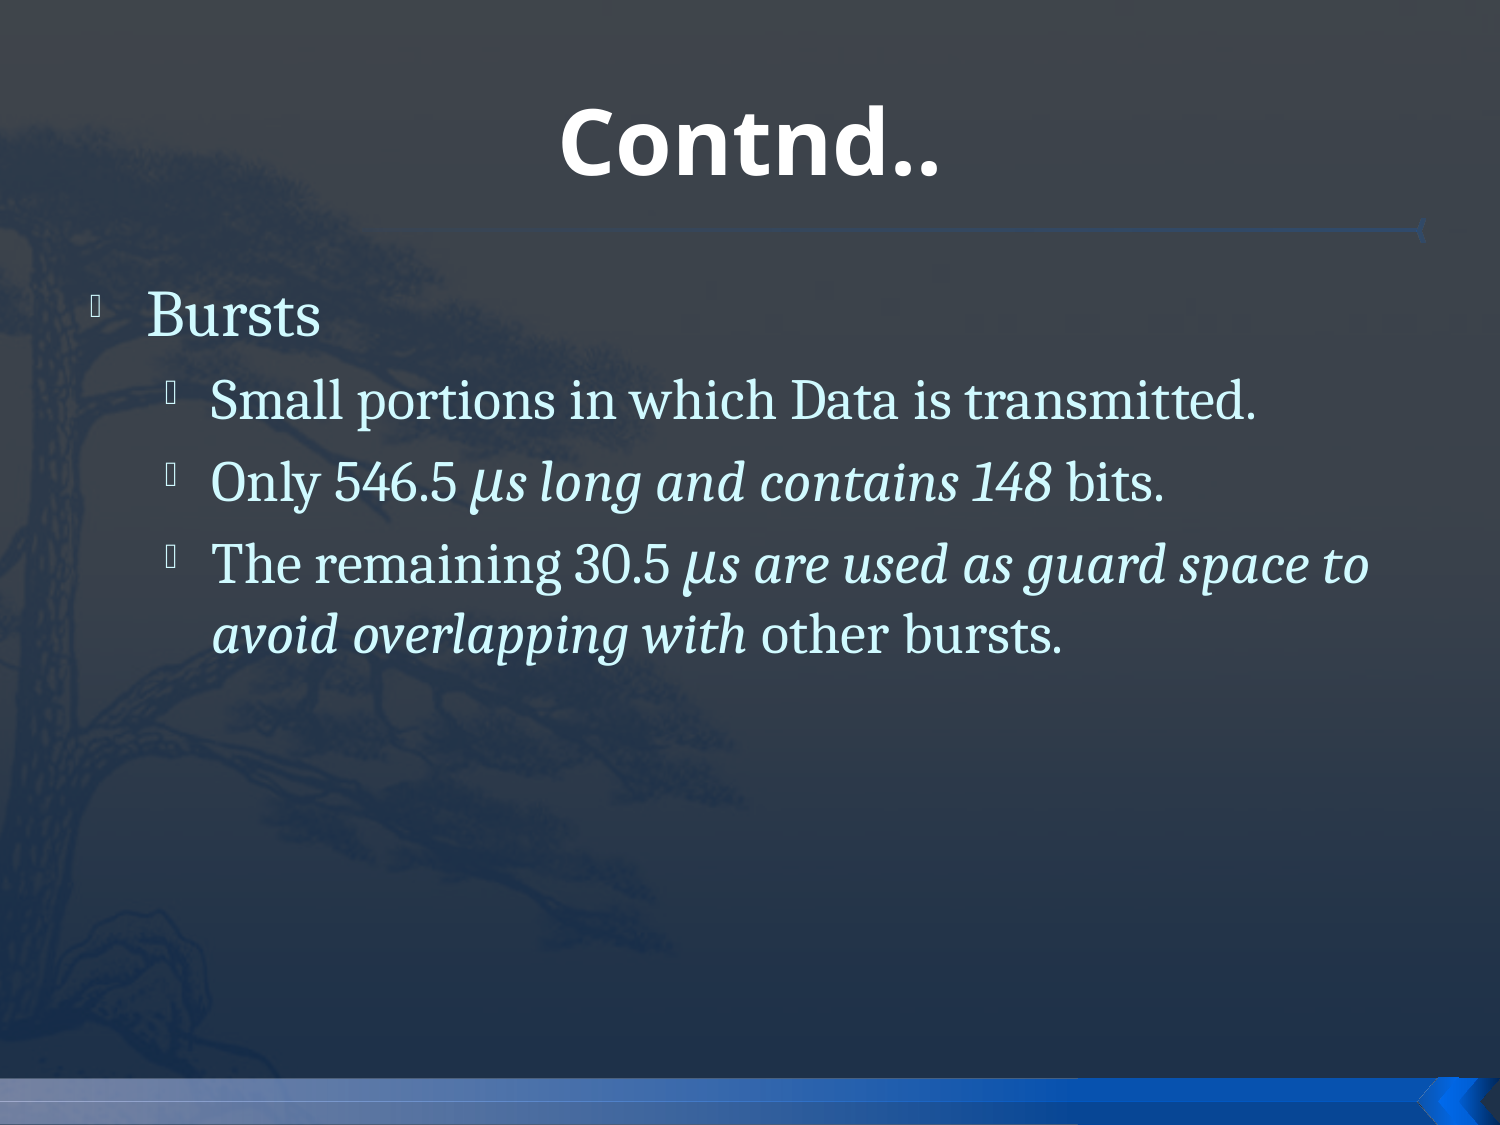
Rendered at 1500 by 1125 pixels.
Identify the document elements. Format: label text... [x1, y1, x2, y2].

title Contnd.. [75, 45, 1425, 233]
list Bursts Small portions in which Data is transmitted. Only 546.5 μs long and contains 148 bits. The remaining 30.5 μs are used as guard space to avoid overlapping with other bursts. [75, 262, 1425, 1005]
